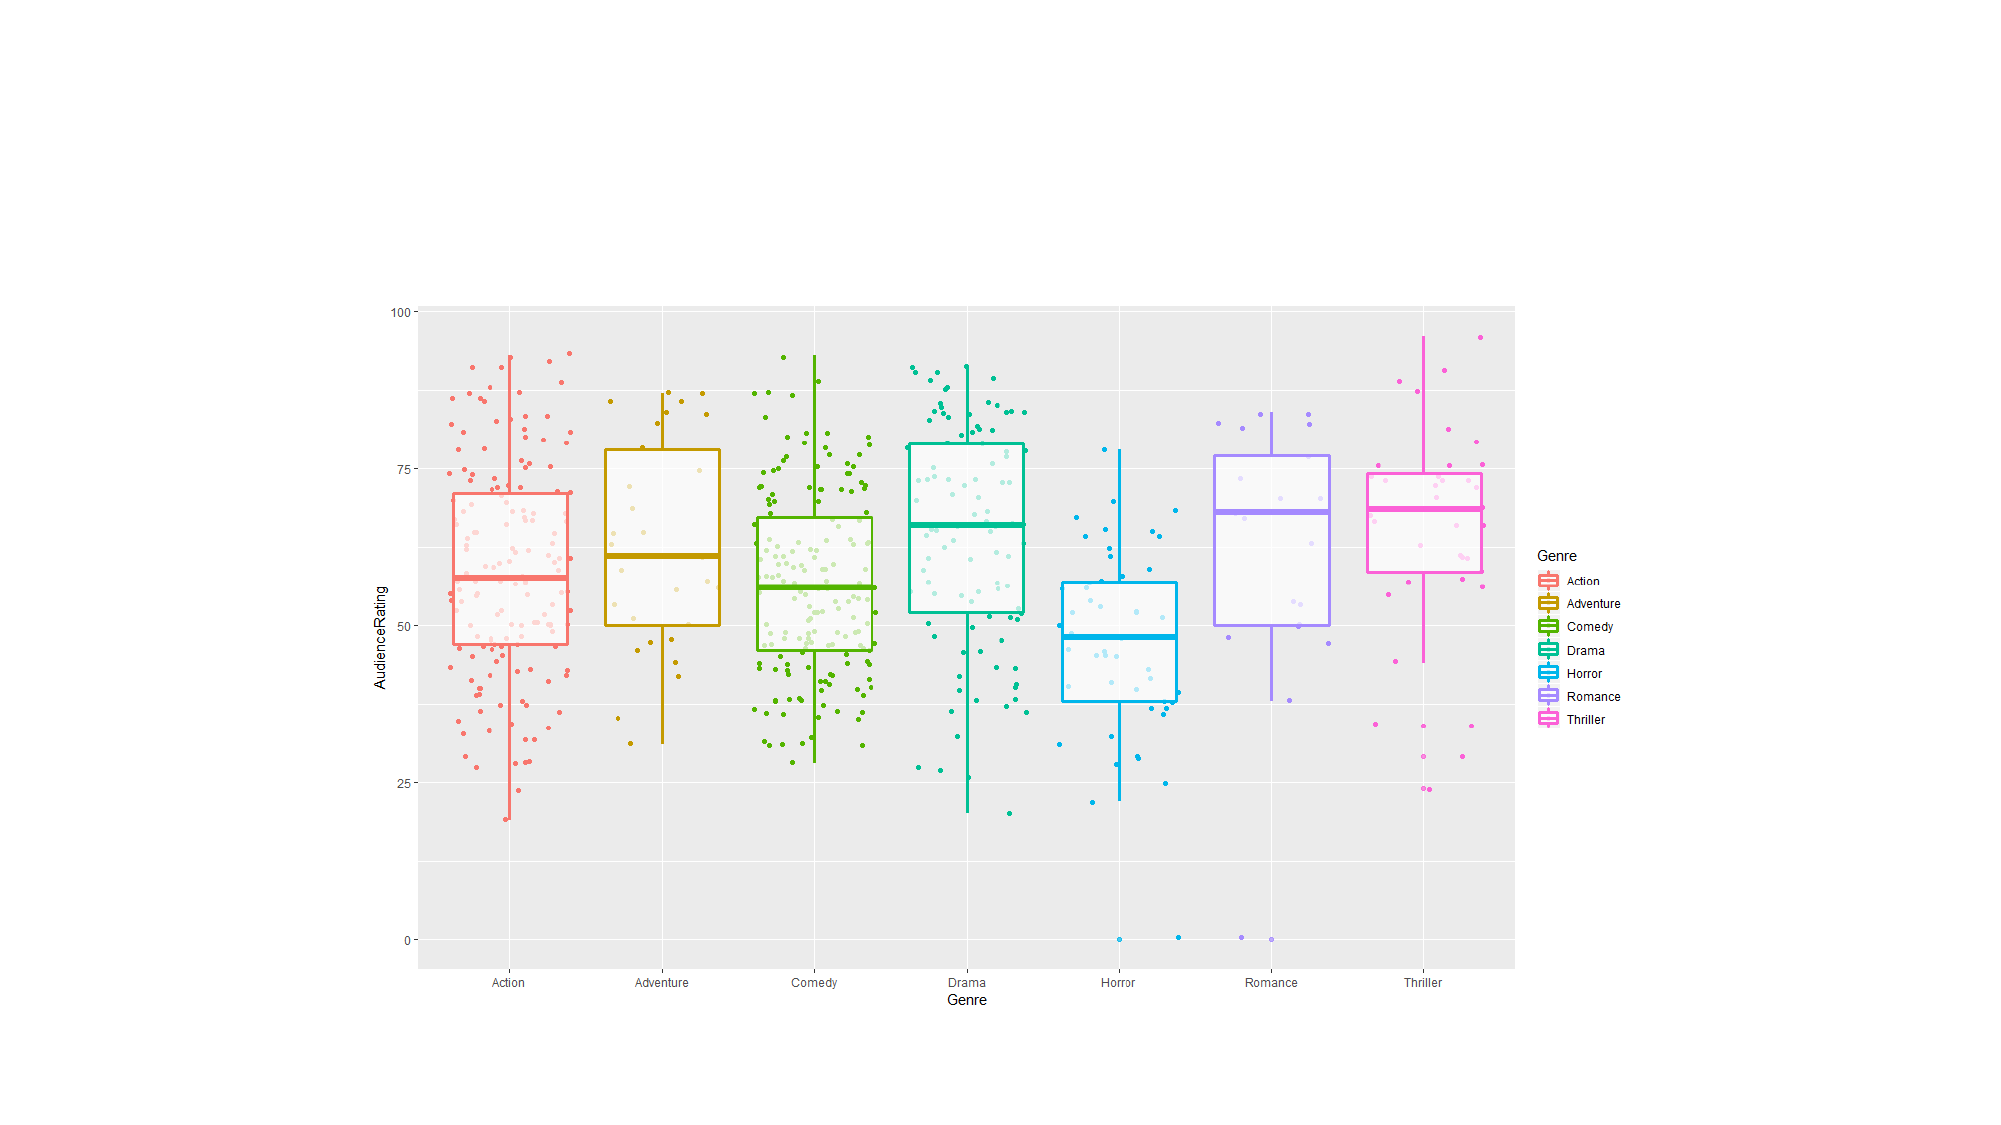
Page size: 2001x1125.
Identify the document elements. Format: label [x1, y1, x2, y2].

list [365, 299, 1635, 1014]
